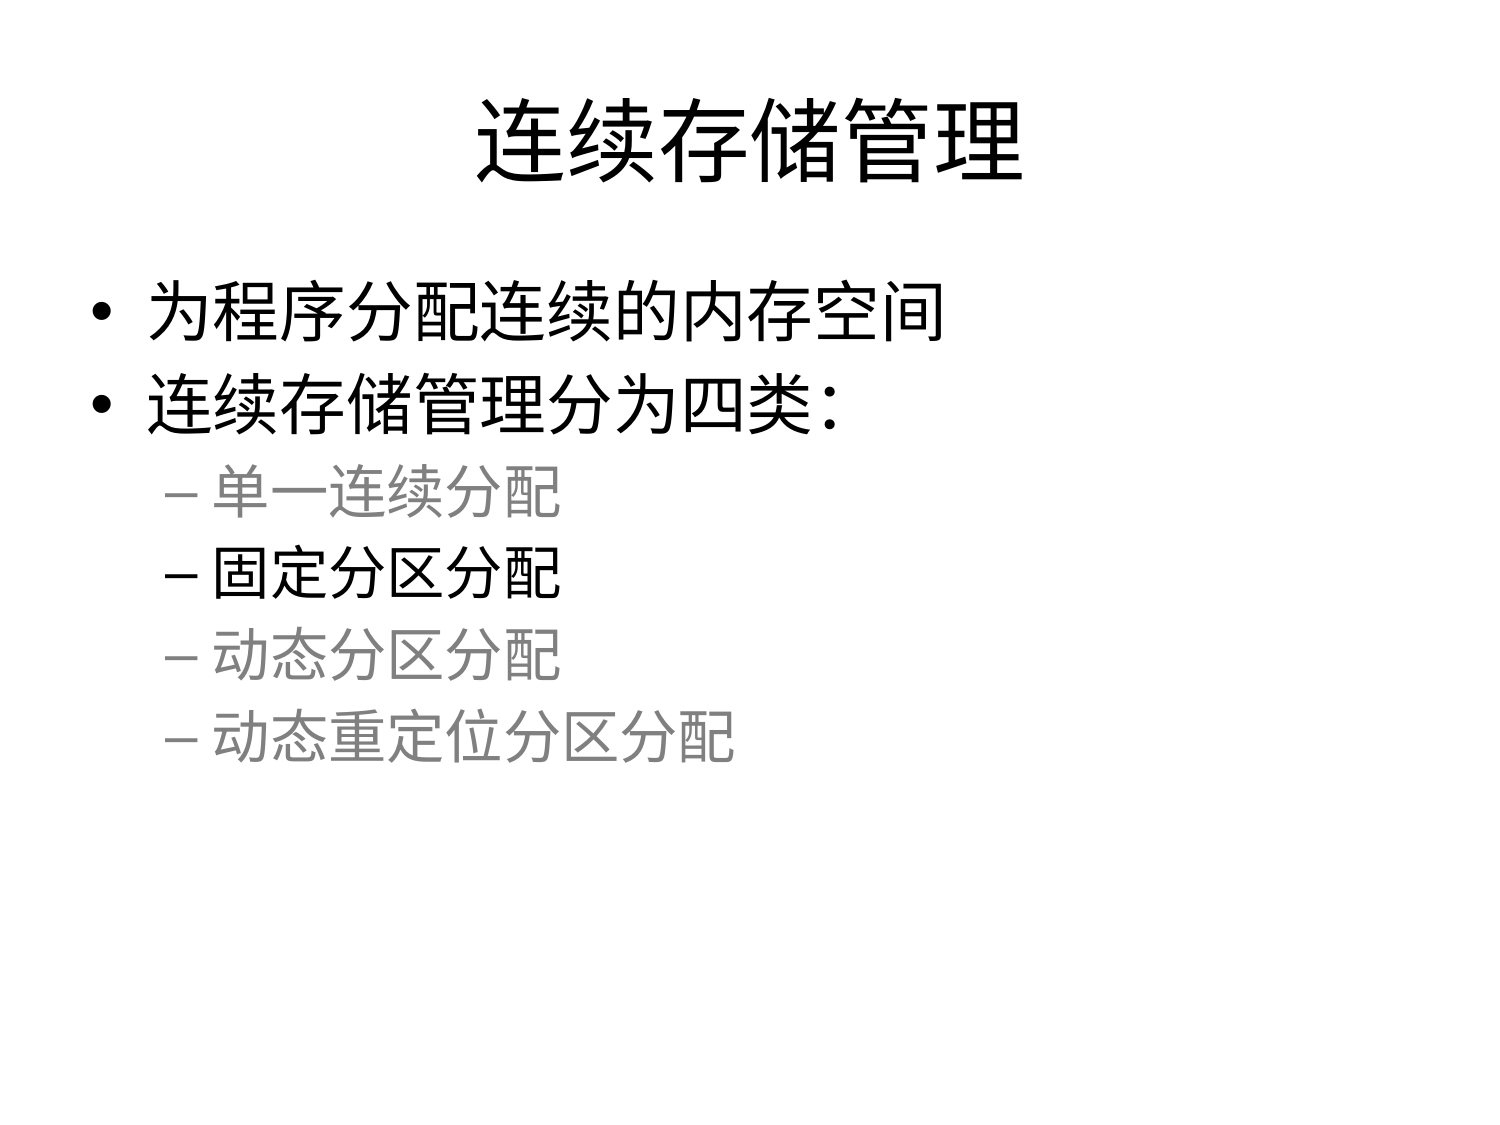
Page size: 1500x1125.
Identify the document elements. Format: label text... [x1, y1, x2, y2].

title 连续存储管理 [75, 45, 1425, 233]
list 为程序分配连续的内存空间 连续存储管理分为四类： 单一连续分配 固定分区分配 动态分区分配 动态重定位分区分配 [75, 262, 1425, 1005]
